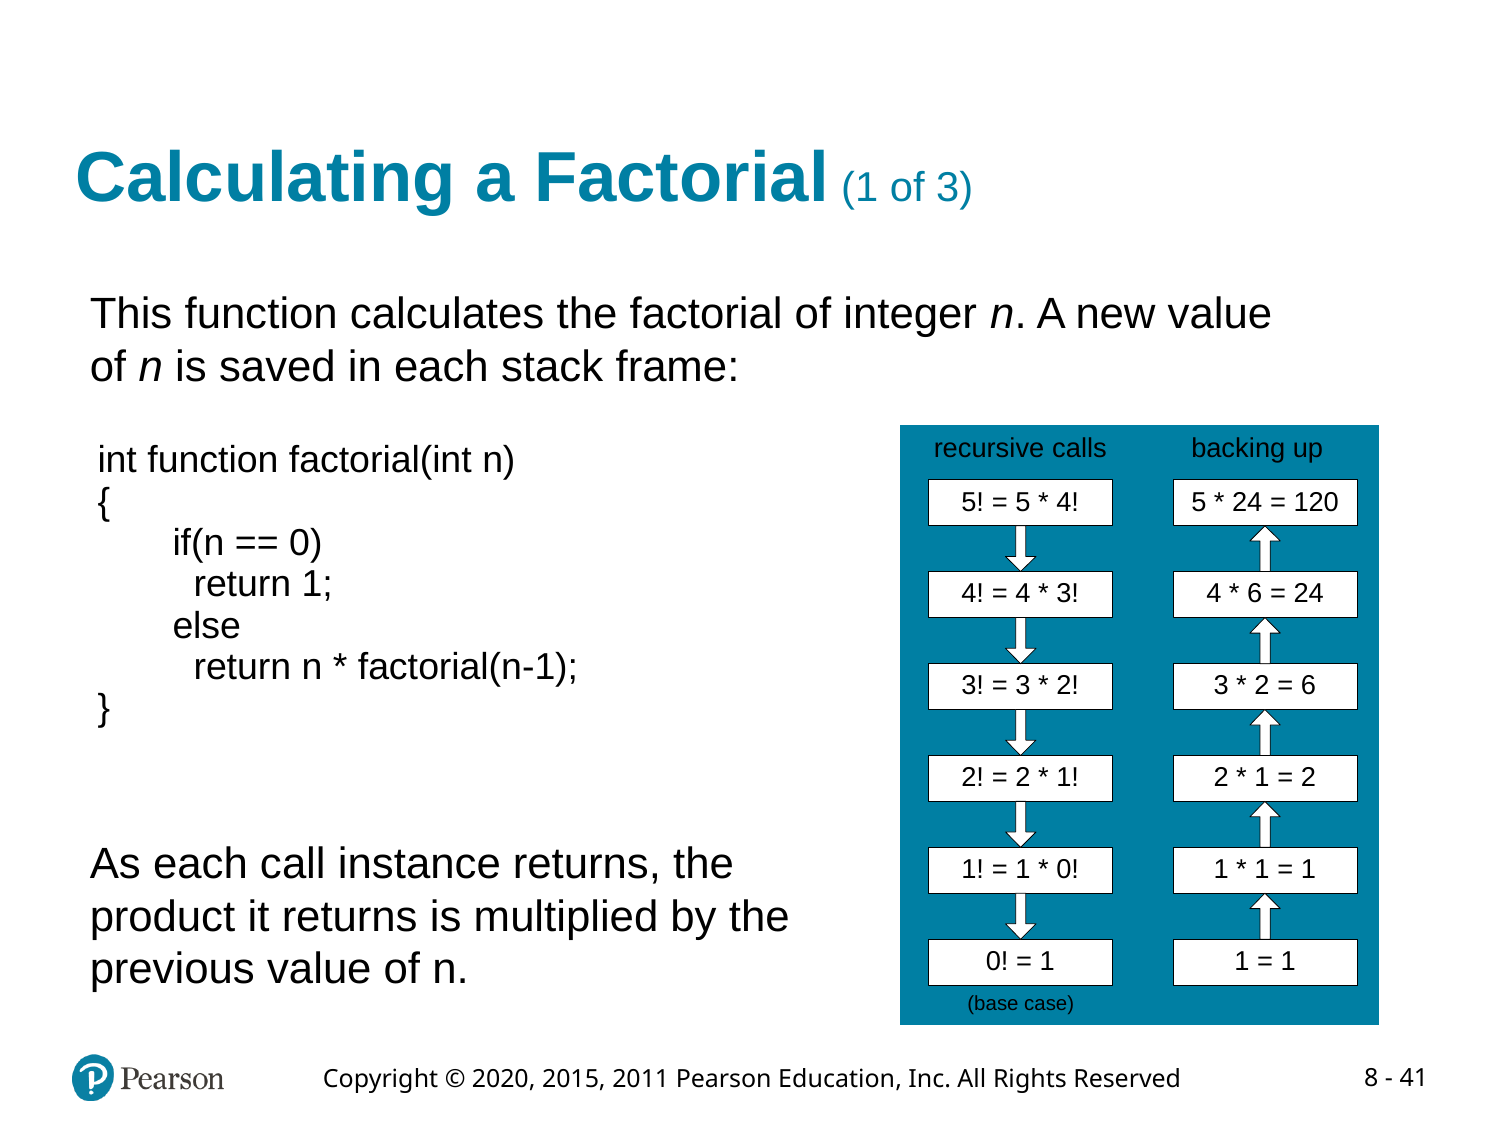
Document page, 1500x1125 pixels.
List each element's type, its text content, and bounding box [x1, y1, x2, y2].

text_box As each call instance returns, the product it returns is multiplied by the previous value of n. [74, 812, 838, 1015]
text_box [899, 424, 1380, 1026]
picture [81, 1064, 107, 1089]
text_box This function calculates the factorial of integer n. A new value of n is saved in each stack frame: [75, 262, 1313, 413]
picture [72, 1054, 89, 1072]
picture [99, 1054, 224, 1101]
picture [72, 1087, 83, 1101]
text_box int function factorial(int n) { if(n == 0) return 1; else return n * factorial(n-1); } [75, 425, 850, 775]
title Calculating a Factorial (1 of 3) [75, 35, 1425, 216]
